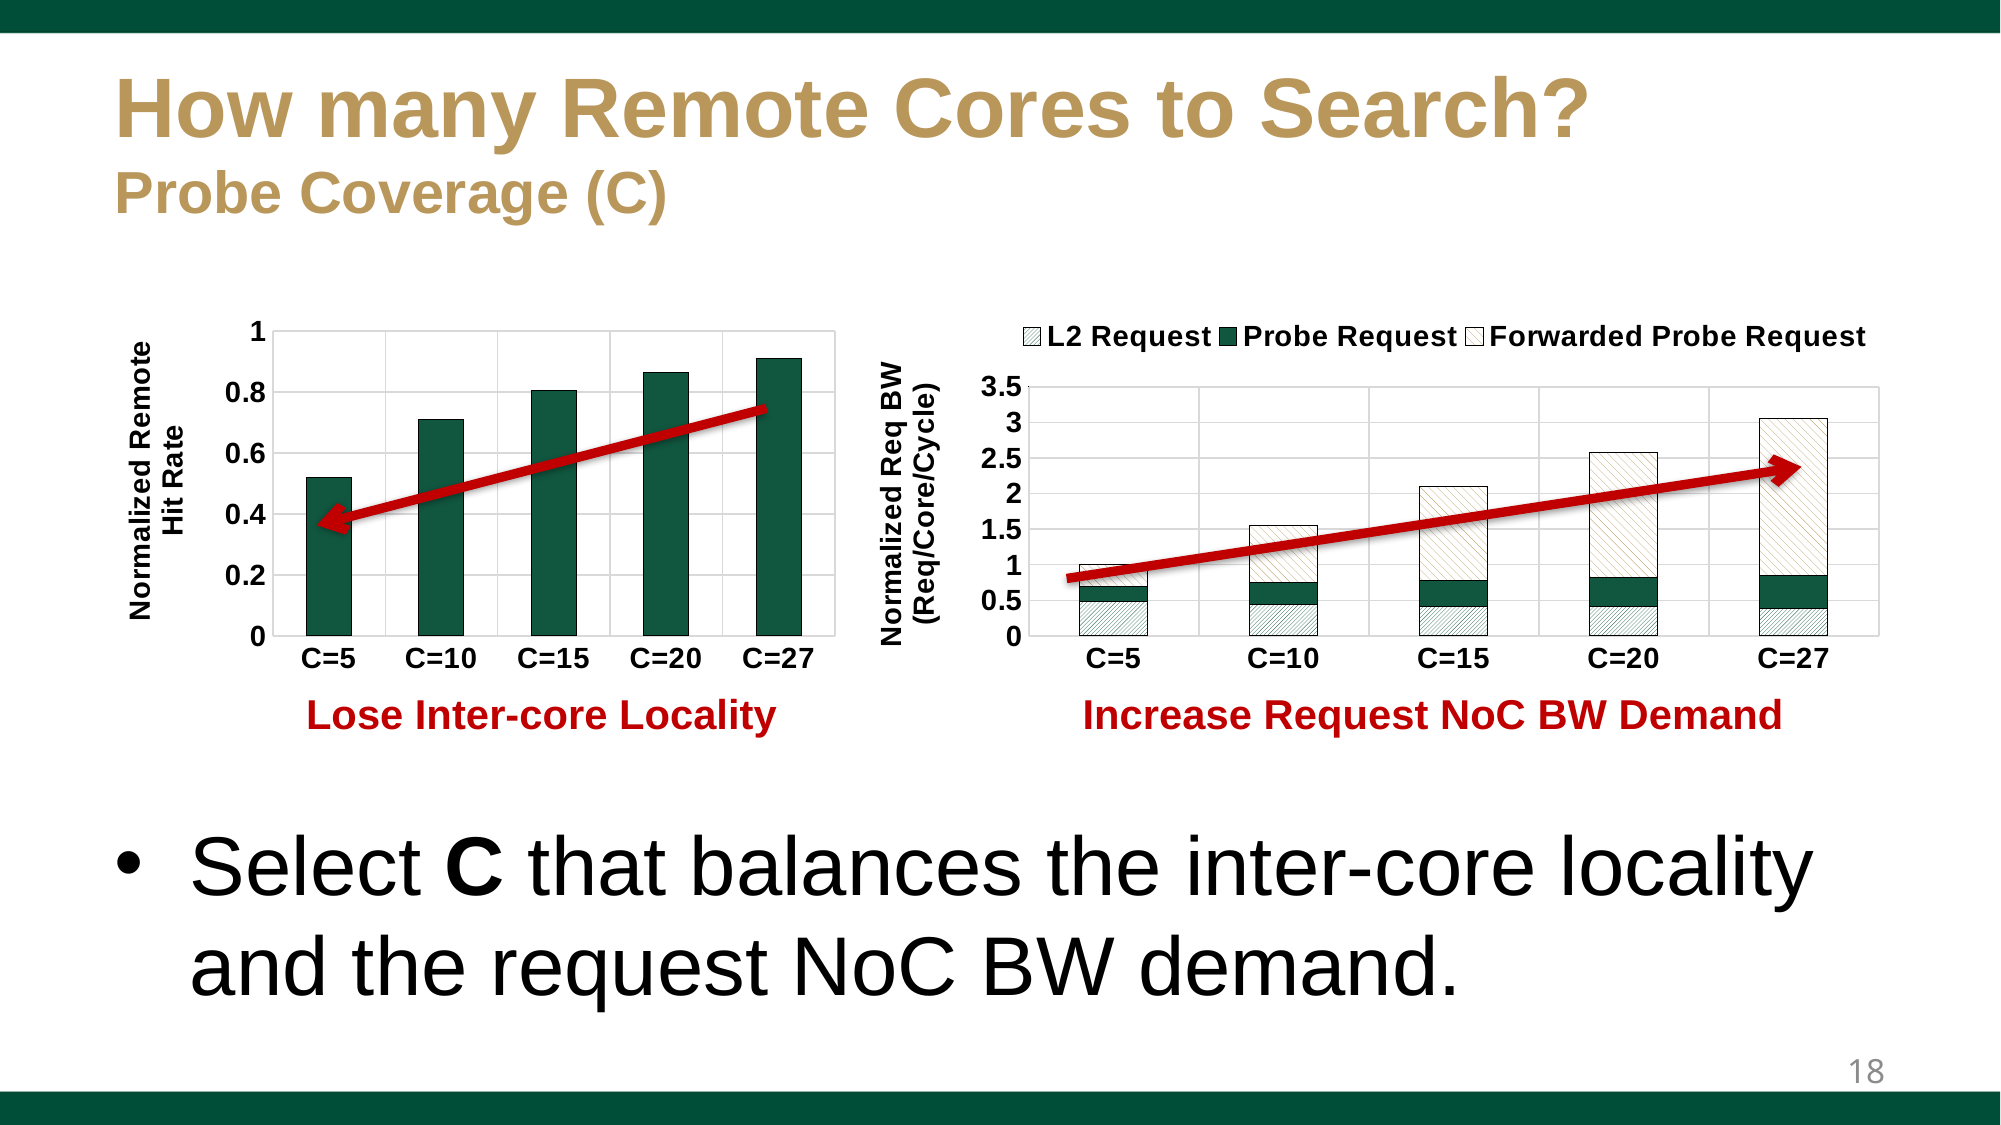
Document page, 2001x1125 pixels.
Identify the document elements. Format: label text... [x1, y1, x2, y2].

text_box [1066, 466, 1802, 579]
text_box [316, 407, 767, 526]
list Select C that balances the inter-core locality and the request NoC BW demand. [99, 804, 1900, 1050]
text_box Increase Request NoC BW Demand [1067, 690, 1799, 746]
slide_number 18 [1433, 1042, 1900, 1103]
text_box Lose Inter-core Locality [291, 690, 792, 746]
picture [0, 0, 2001, 1125]
title How many Remote Cores to Search? Probe Coverage (C) [99, 45, 1900, 233]
chart [99, 306, 1901, 683]
footer [683, 1042, 1317, 1103]
